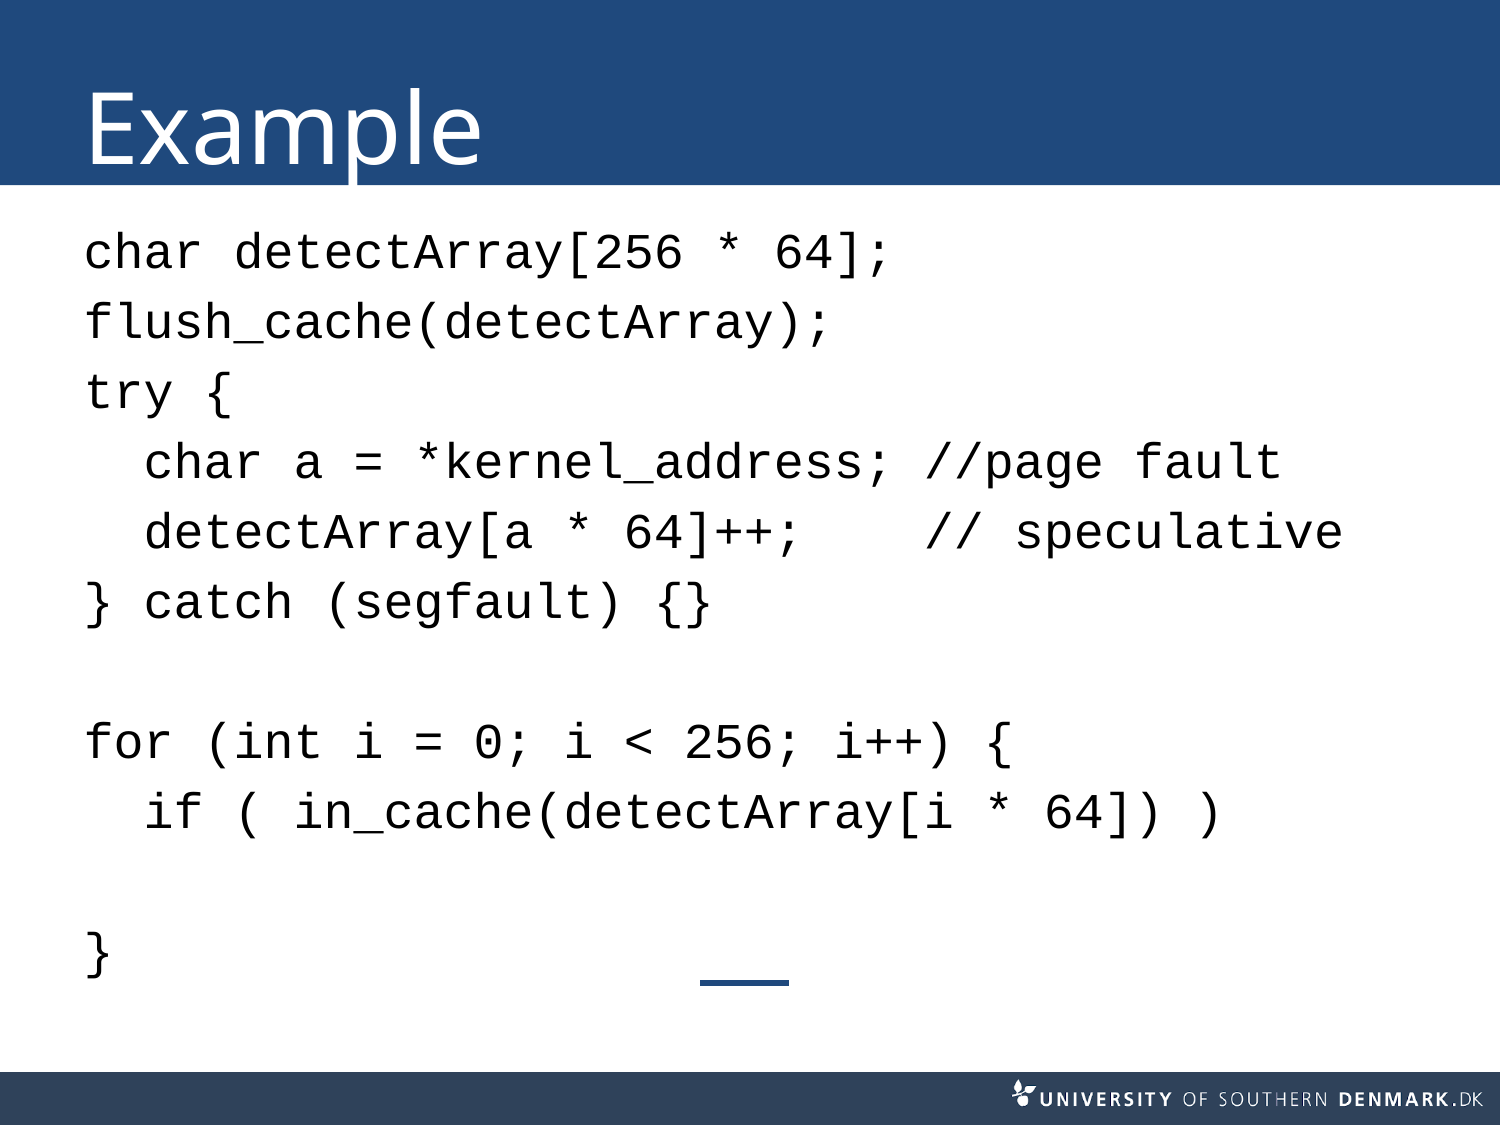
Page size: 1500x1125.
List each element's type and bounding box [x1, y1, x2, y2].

picture [0, 1072, 1500, 1125]
list [43, 203, 1440, 967]
title [68, 63, 1465, 186]
